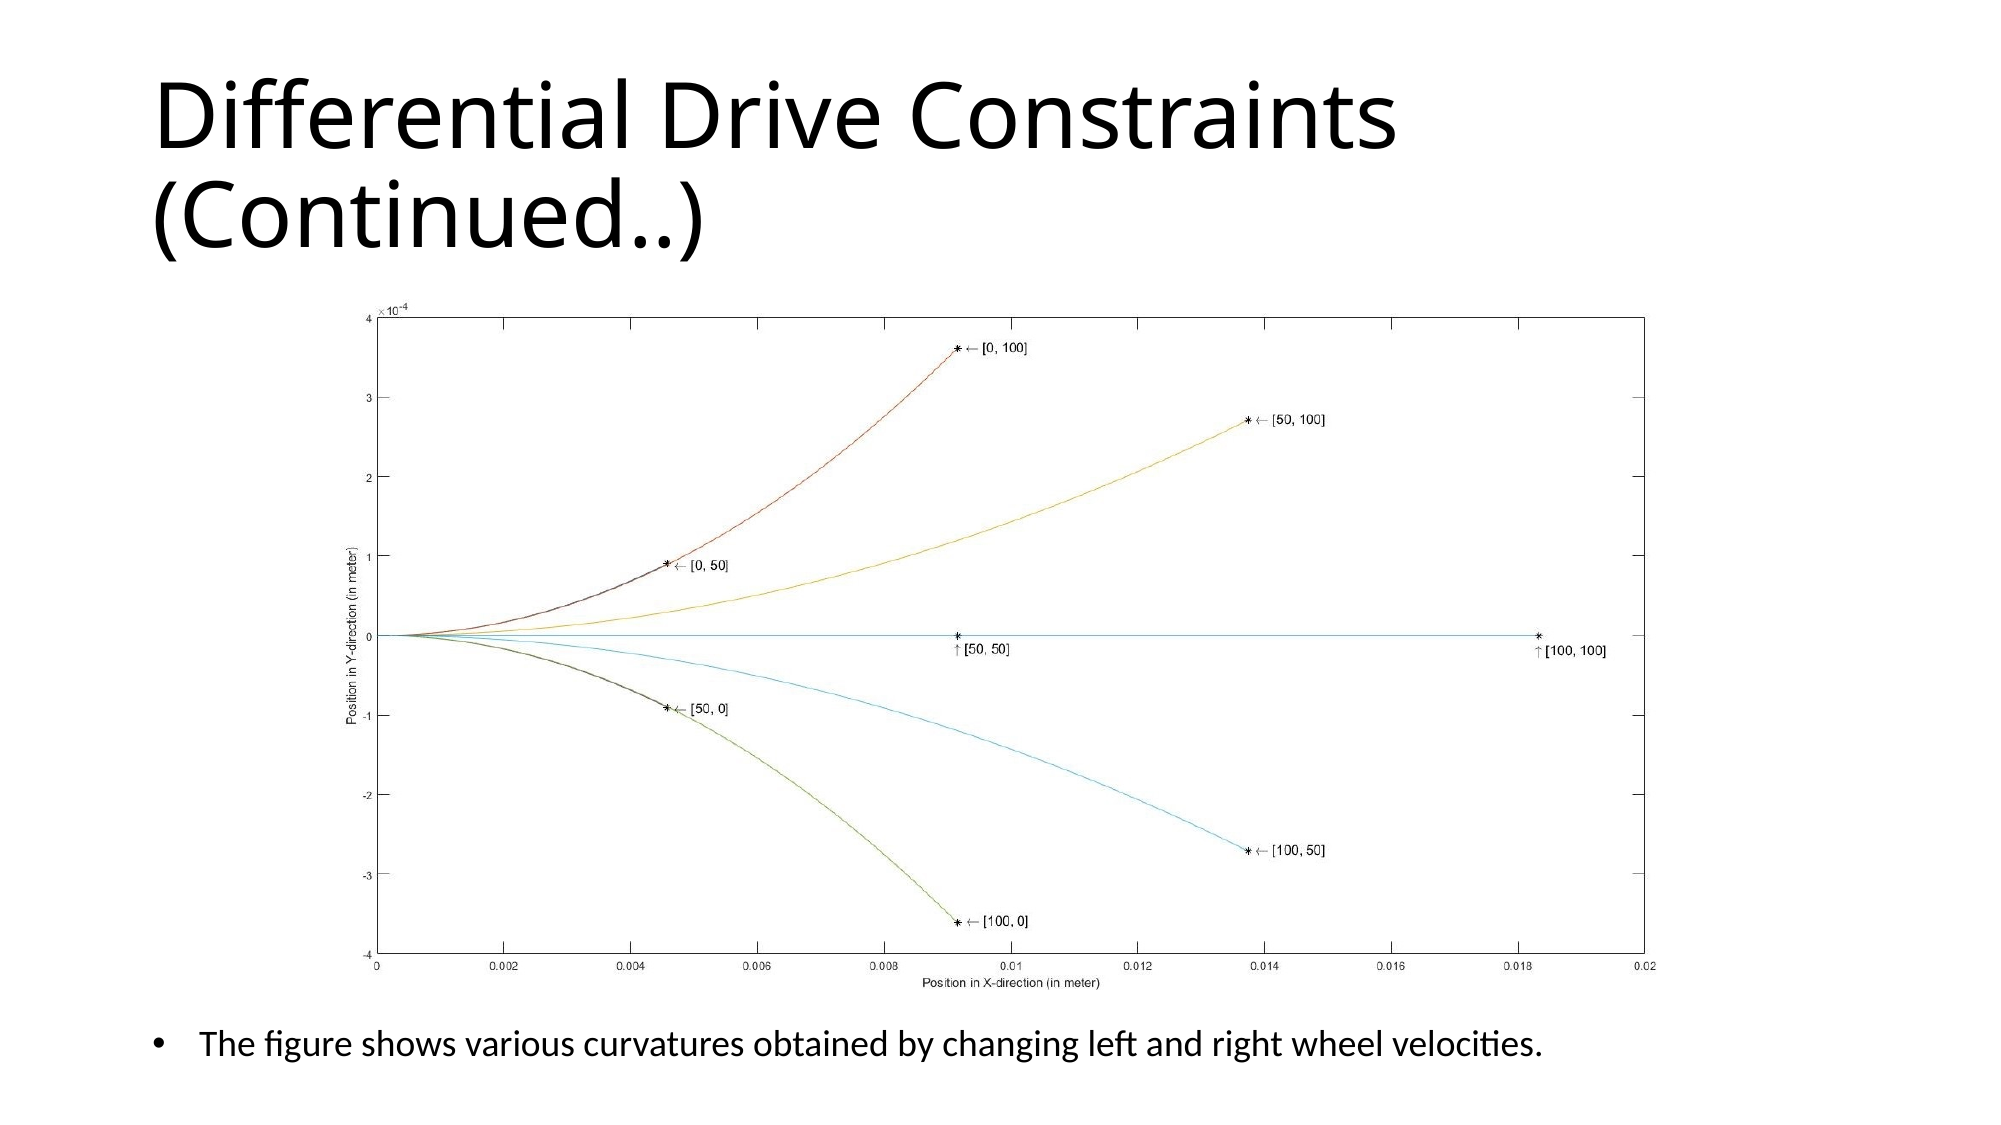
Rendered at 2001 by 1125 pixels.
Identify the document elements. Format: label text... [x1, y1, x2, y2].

picture [339, 299, 1660, 990]
text_box The figure shows various curvatures obtained by changing left and right wheel velocities. [137, 1012, 1903, 1117]
text_box Differential Drive Constraints (Continued..) [137, 59, 1863, 278]
